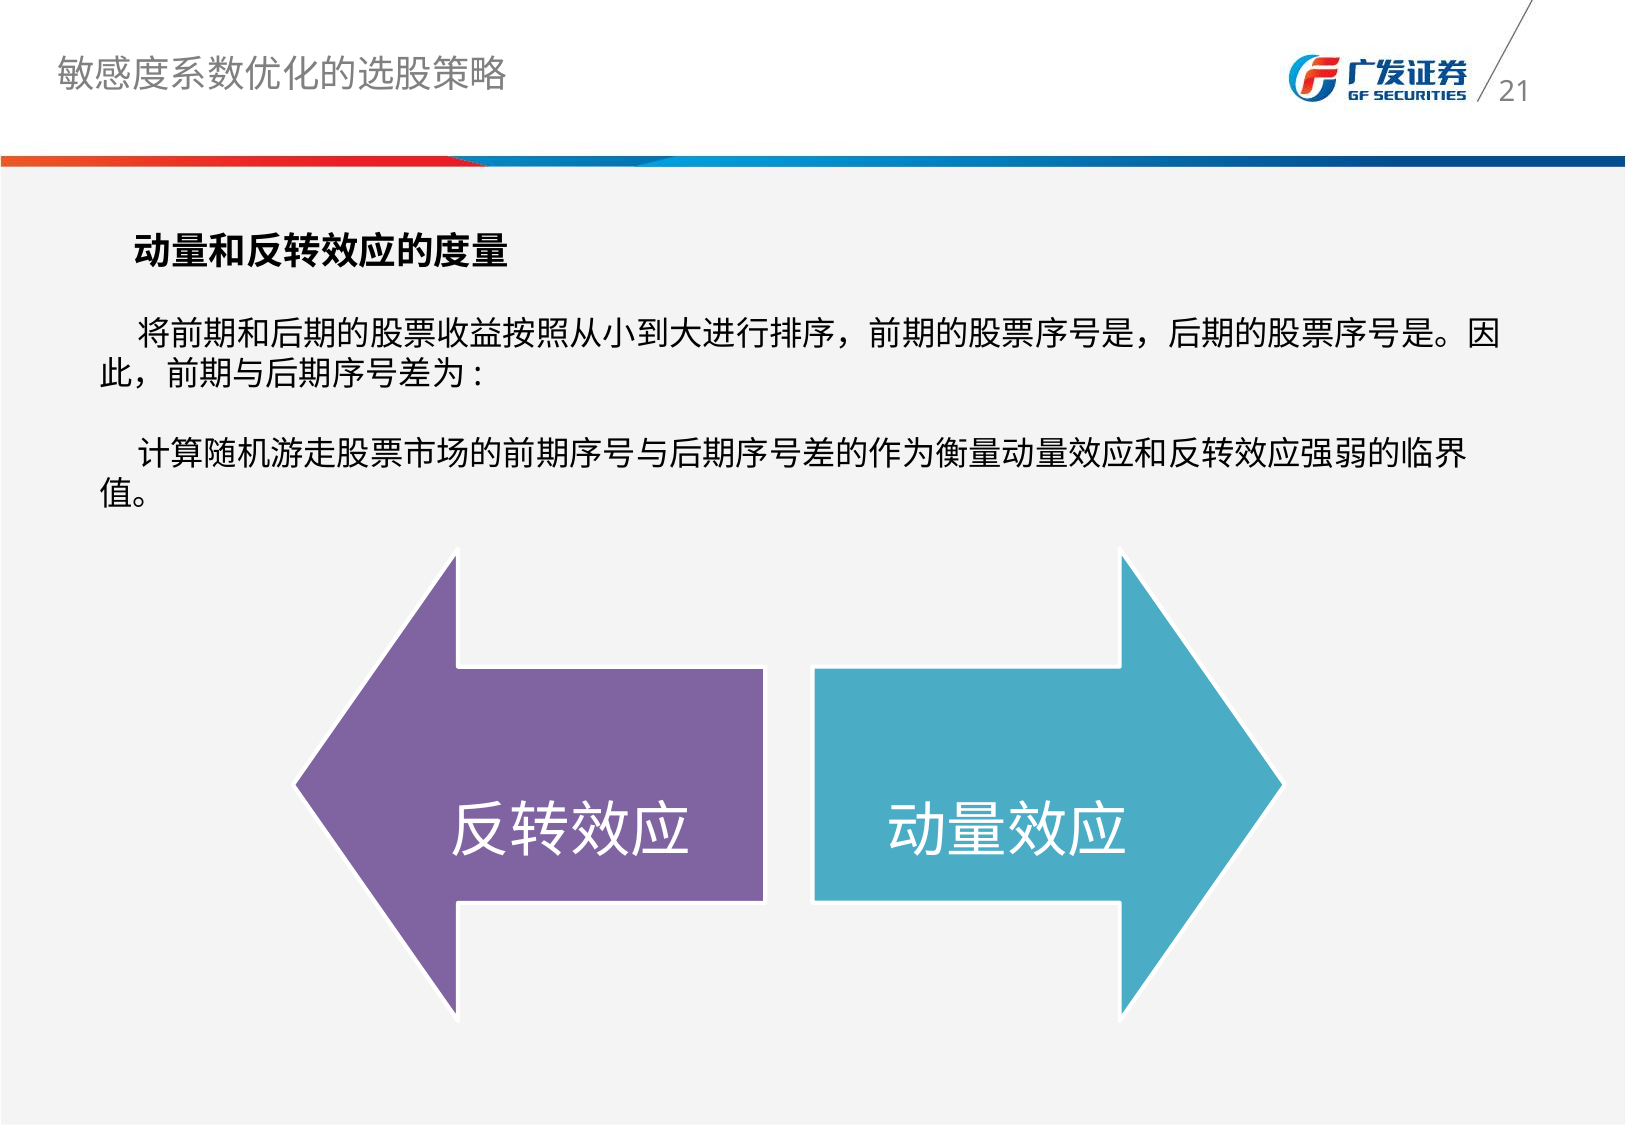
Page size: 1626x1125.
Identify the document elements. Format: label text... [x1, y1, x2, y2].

text_box 21 [1483, 65, 1547, 115]
picture [0, 0, 1626, 1125]
text_box 敏感度系数优化的选股策略 [42, 42, 522, 102]
